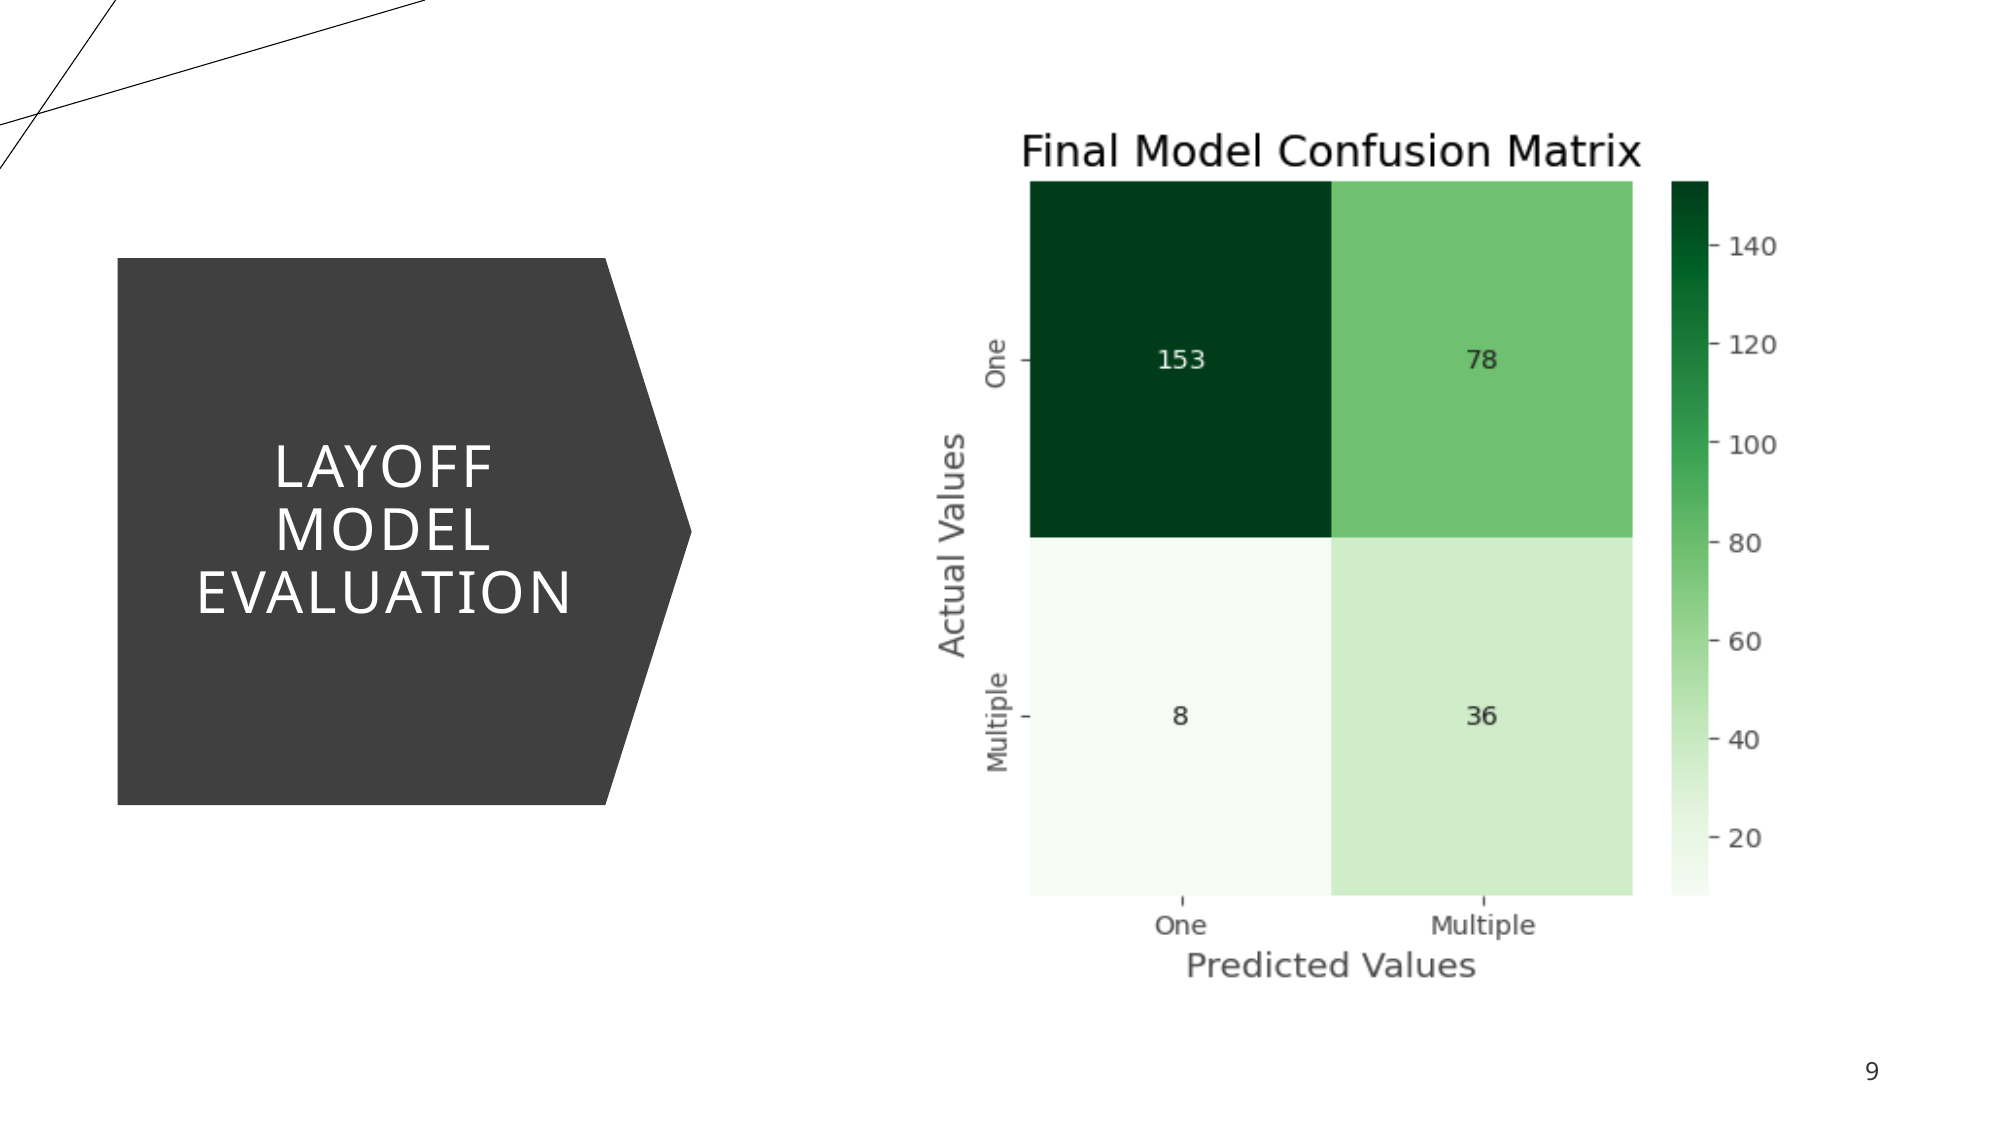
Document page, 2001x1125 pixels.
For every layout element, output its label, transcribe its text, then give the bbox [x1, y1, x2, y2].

picture [877, 126, 1810, 999]
text_box [116, 257, 693, 807]
slide_number 9 [1810, 1042, 1895, 1103]
title Layoff Model Evaluation [168, 322, 601, 741]
